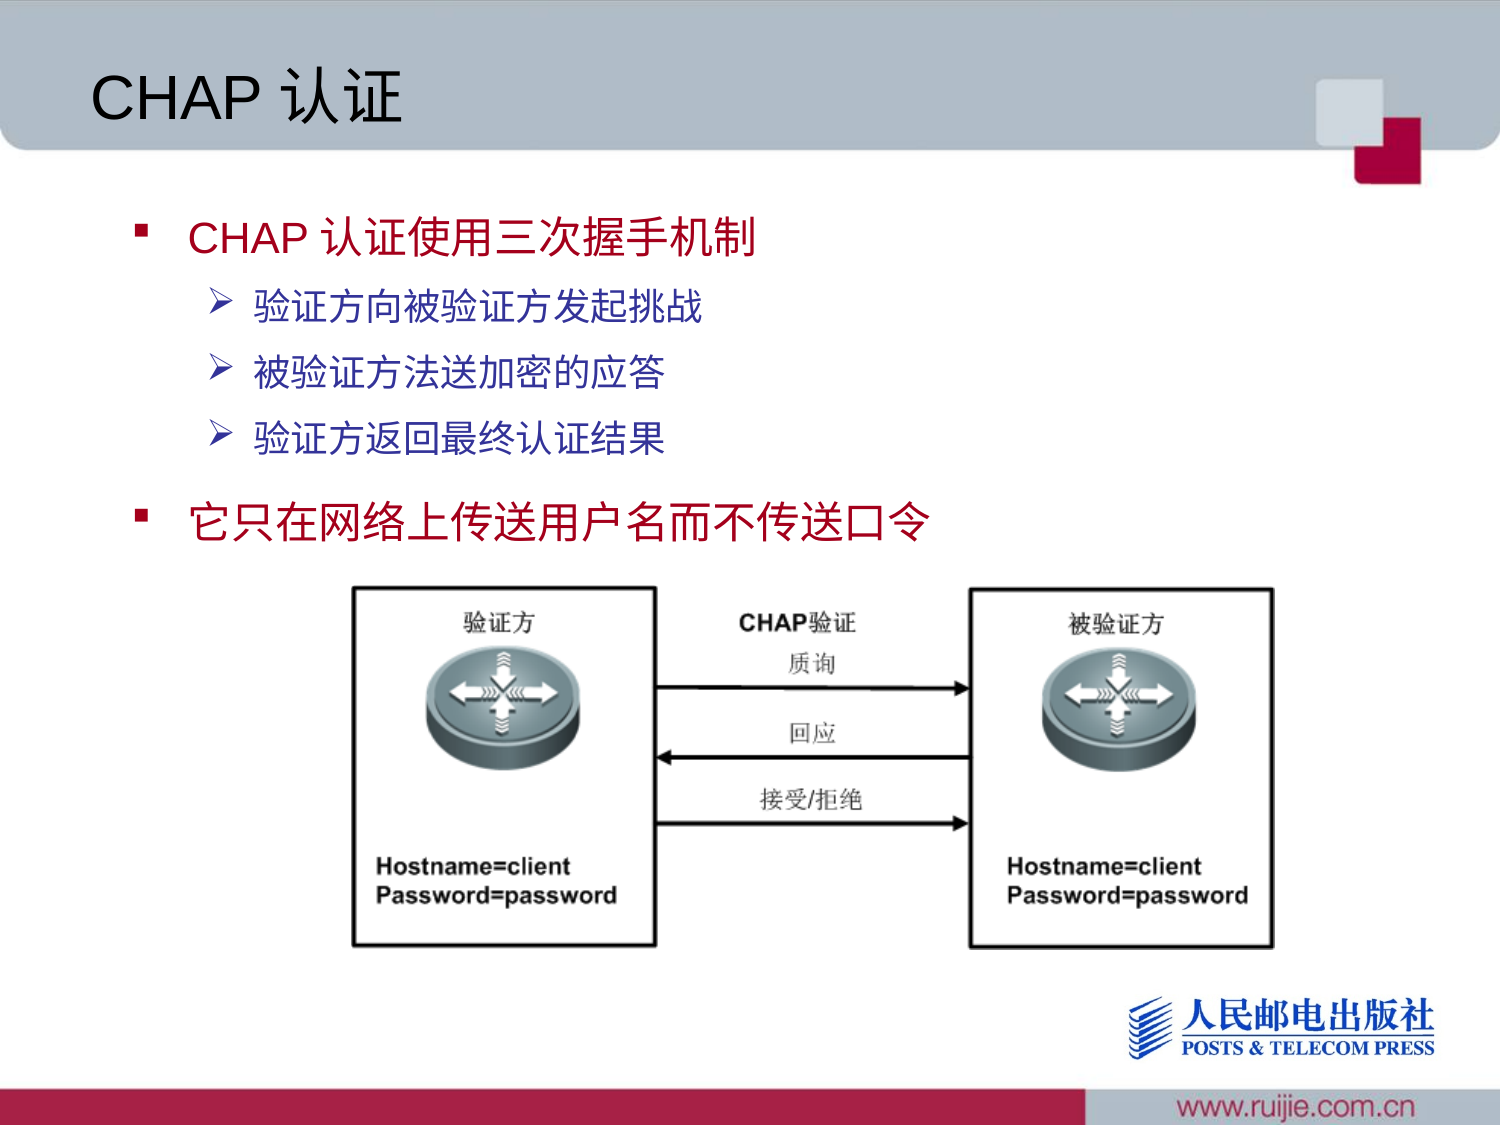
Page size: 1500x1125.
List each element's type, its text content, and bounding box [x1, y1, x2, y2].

list CHAP认证使用三次握手机制 验证方向被验证方发起挑战 被验证方法送加密的应答 验证方返回最终认证结果 它只在网络上传送用户名而不传送口令 [116, 175, 1477, 434]
picture [0, 0, 1500, 1125]
title CHAP认证 [74, 30, 1306, 159]
